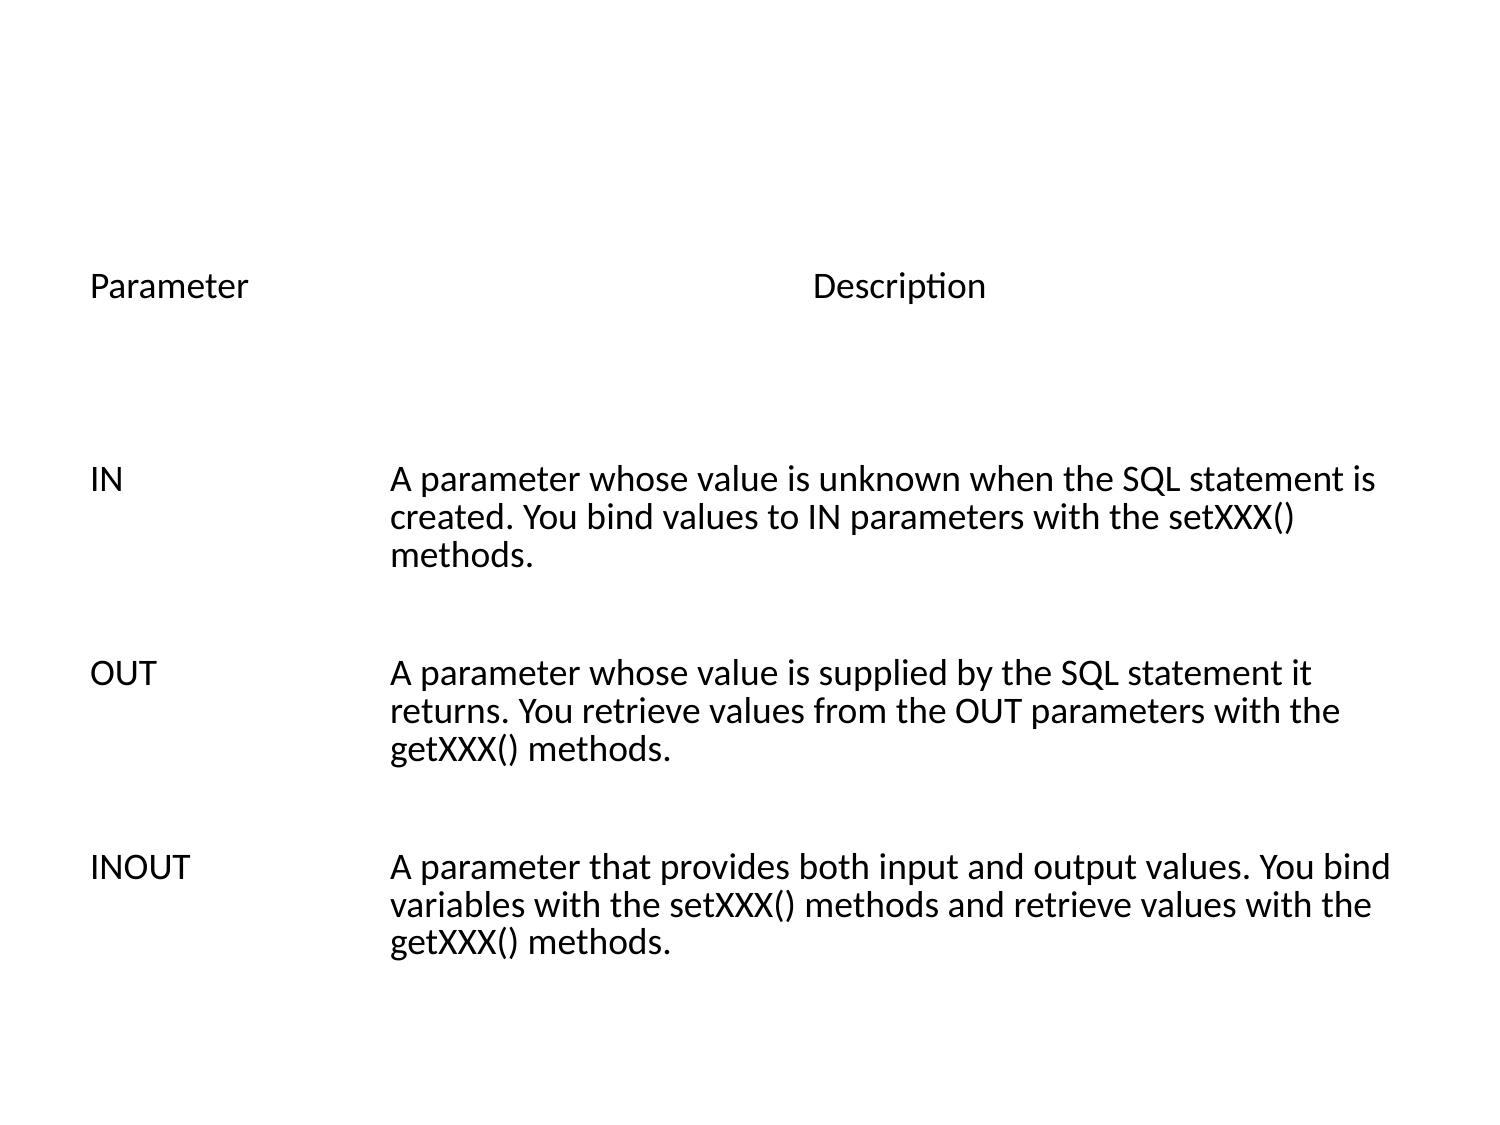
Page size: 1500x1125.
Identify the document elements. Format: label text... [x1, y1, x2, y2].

table_cell A parameter whose value is supplied by the SQL statement it returns. You retrieve values from the OUT parameters with the getXXX() methods. [375, 650, 1425, 844]
table_cell INOUT [75, 844, 375, 1037]
table_cell IN [75, 456, 375, 650]
table_header Parameter [75, 262, 375, 456]
table_cell A parameter whose value is unknown when the SQL statement is created. You bind values to IN parameters with the setXXX() methods. [375, 456, 1425, 650]
table_header Description [375, 262, 1425, 456]
table_cell A parameter that provides both input and output values. You bind variables with the setXXX() methods and retrieve values with the getXXX() methods. [375, 844, 1425, 1037]
table_cell OUT [75, 650, 375, 844]
